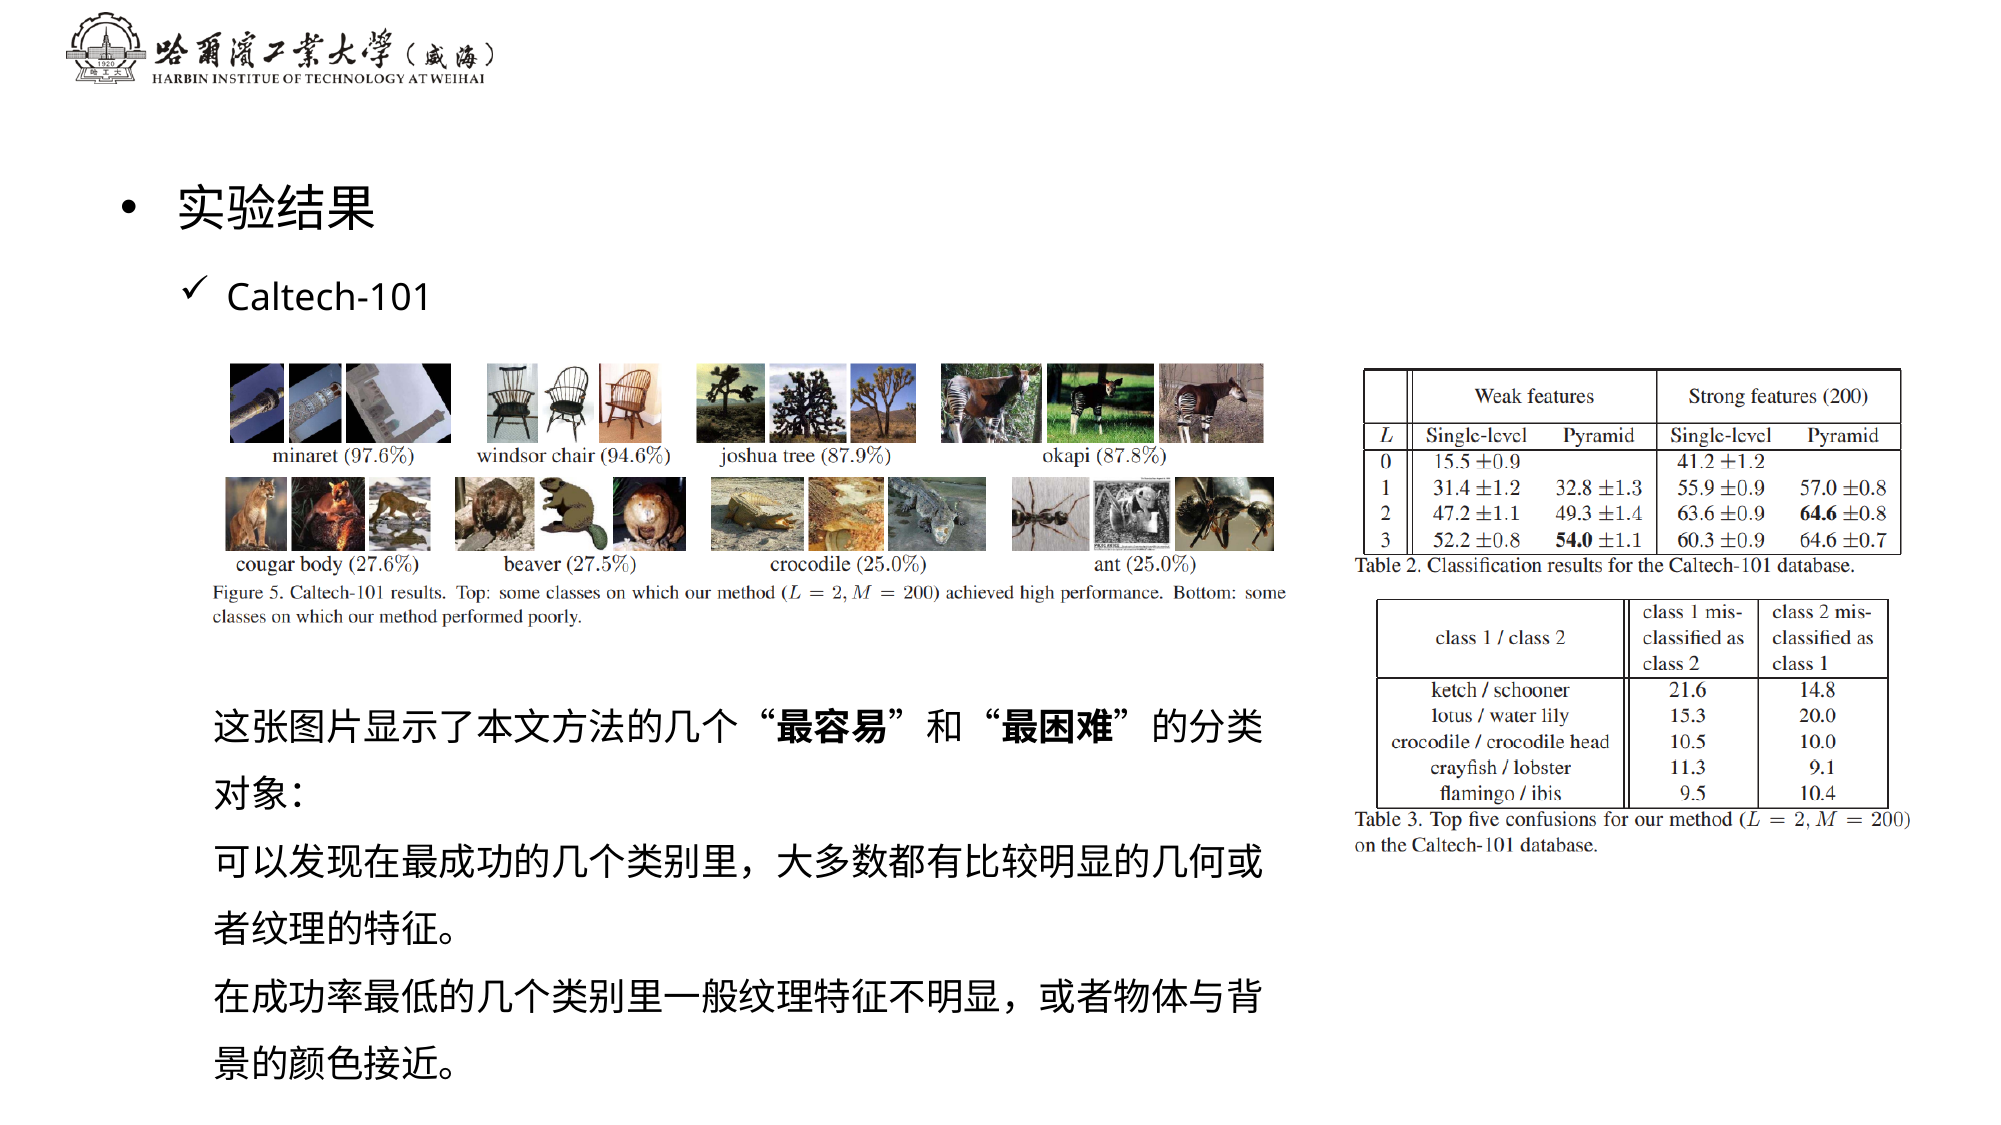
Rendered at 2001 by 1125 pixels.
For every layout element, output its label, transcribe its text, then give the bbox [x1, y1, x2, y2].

text_box 实验结果 [88, 154, 408, 245]
text_box 这张图片显示了本文方法的几个“最容易”和“最困难”的分类对象： 可以发现在最成功的几个类别里，大多数都有比较明显的几何或者纹理的特征。 在成功率最低的几个类别里一般纹理特征不明显，或者物体与背景的颜色接近。 [199, 672, 1296, 1093]
picture [1344, 353, 1928, 864]
text_box Caltech-101 [164, 265, 1165, 326]
picture [66, 12, 494, 84]
picture [199, 352, 1298, 634]
